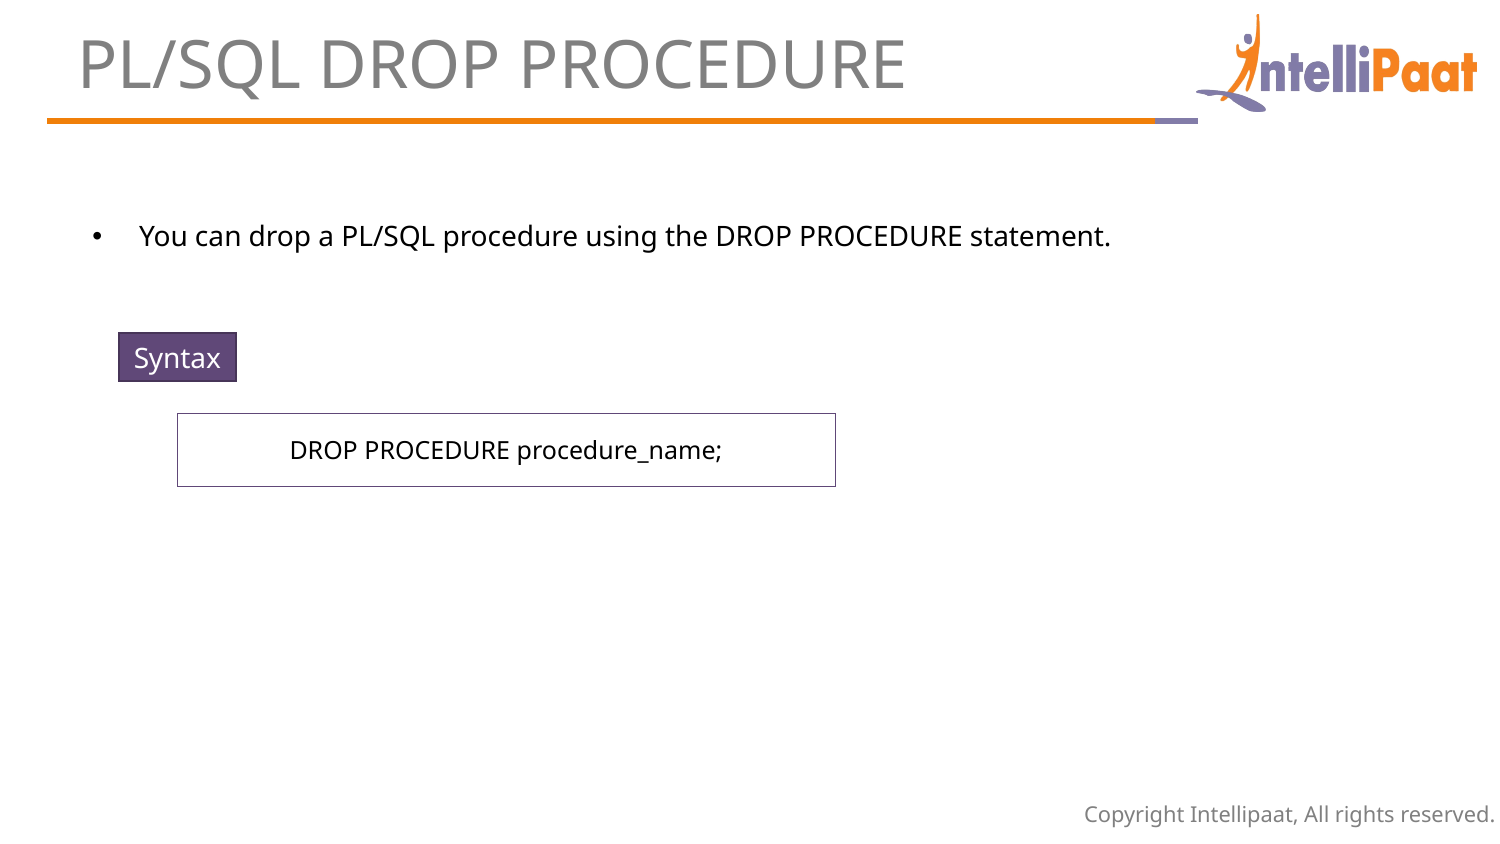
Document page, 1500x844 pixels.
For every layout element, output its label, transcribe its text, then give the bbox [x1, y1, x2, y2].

text_box Syntax [118, 332, 237, 382]
text_box PL/SQL DROP PROCEDURE [77, 23, 1188, 84]
text_box DROP PROCEDURE procedure_name; [177, 413, 836, 487]
text_box You can drop a PL/SQL procedure using the DROP PROCEDURE statement. [77, 177, 1474, 260]
picture [1196, 14, 1477, 112]
